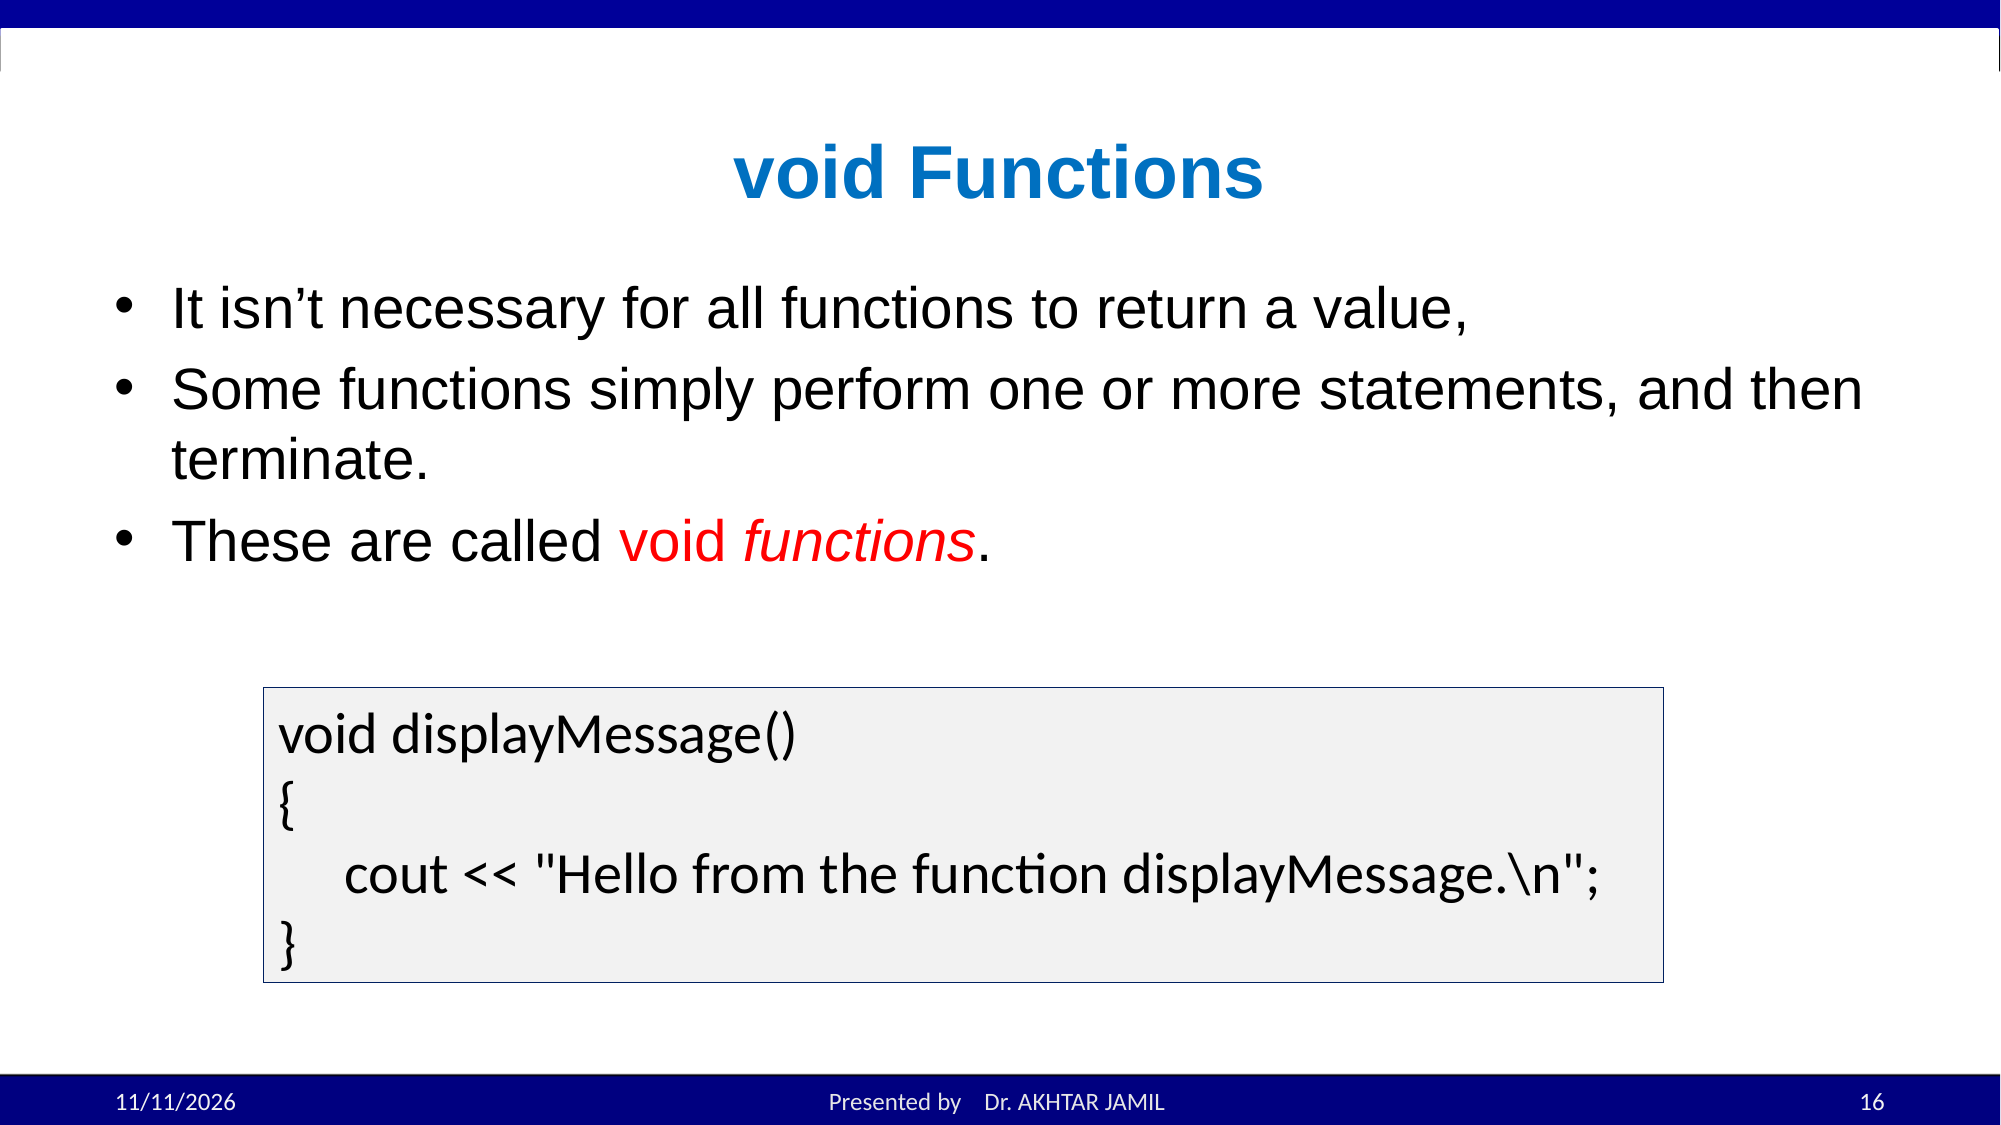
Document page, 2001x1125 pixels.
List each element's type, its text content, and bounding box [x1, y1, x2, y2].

footer Presented by Dr. AKHTAR JAMIL [683, 1062, 1317, 1125]
title void Functions [99, 99, 1900, 238]
picture [0, 0, 2001, 1125]
slide_number 16 [1433, 1062, 1900, 1125]
list It isn’t necessary for all functions to return a value, Some functions simply perform one or more statements, and then terminate. These are called void functions. [99, 262, 1900, 663]
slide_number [99, 1062, 567, 1125]
text_box void displayMessage() { cout << "Hello from the function displayMessage.\n"; } [263, 687, 1664, 983]
